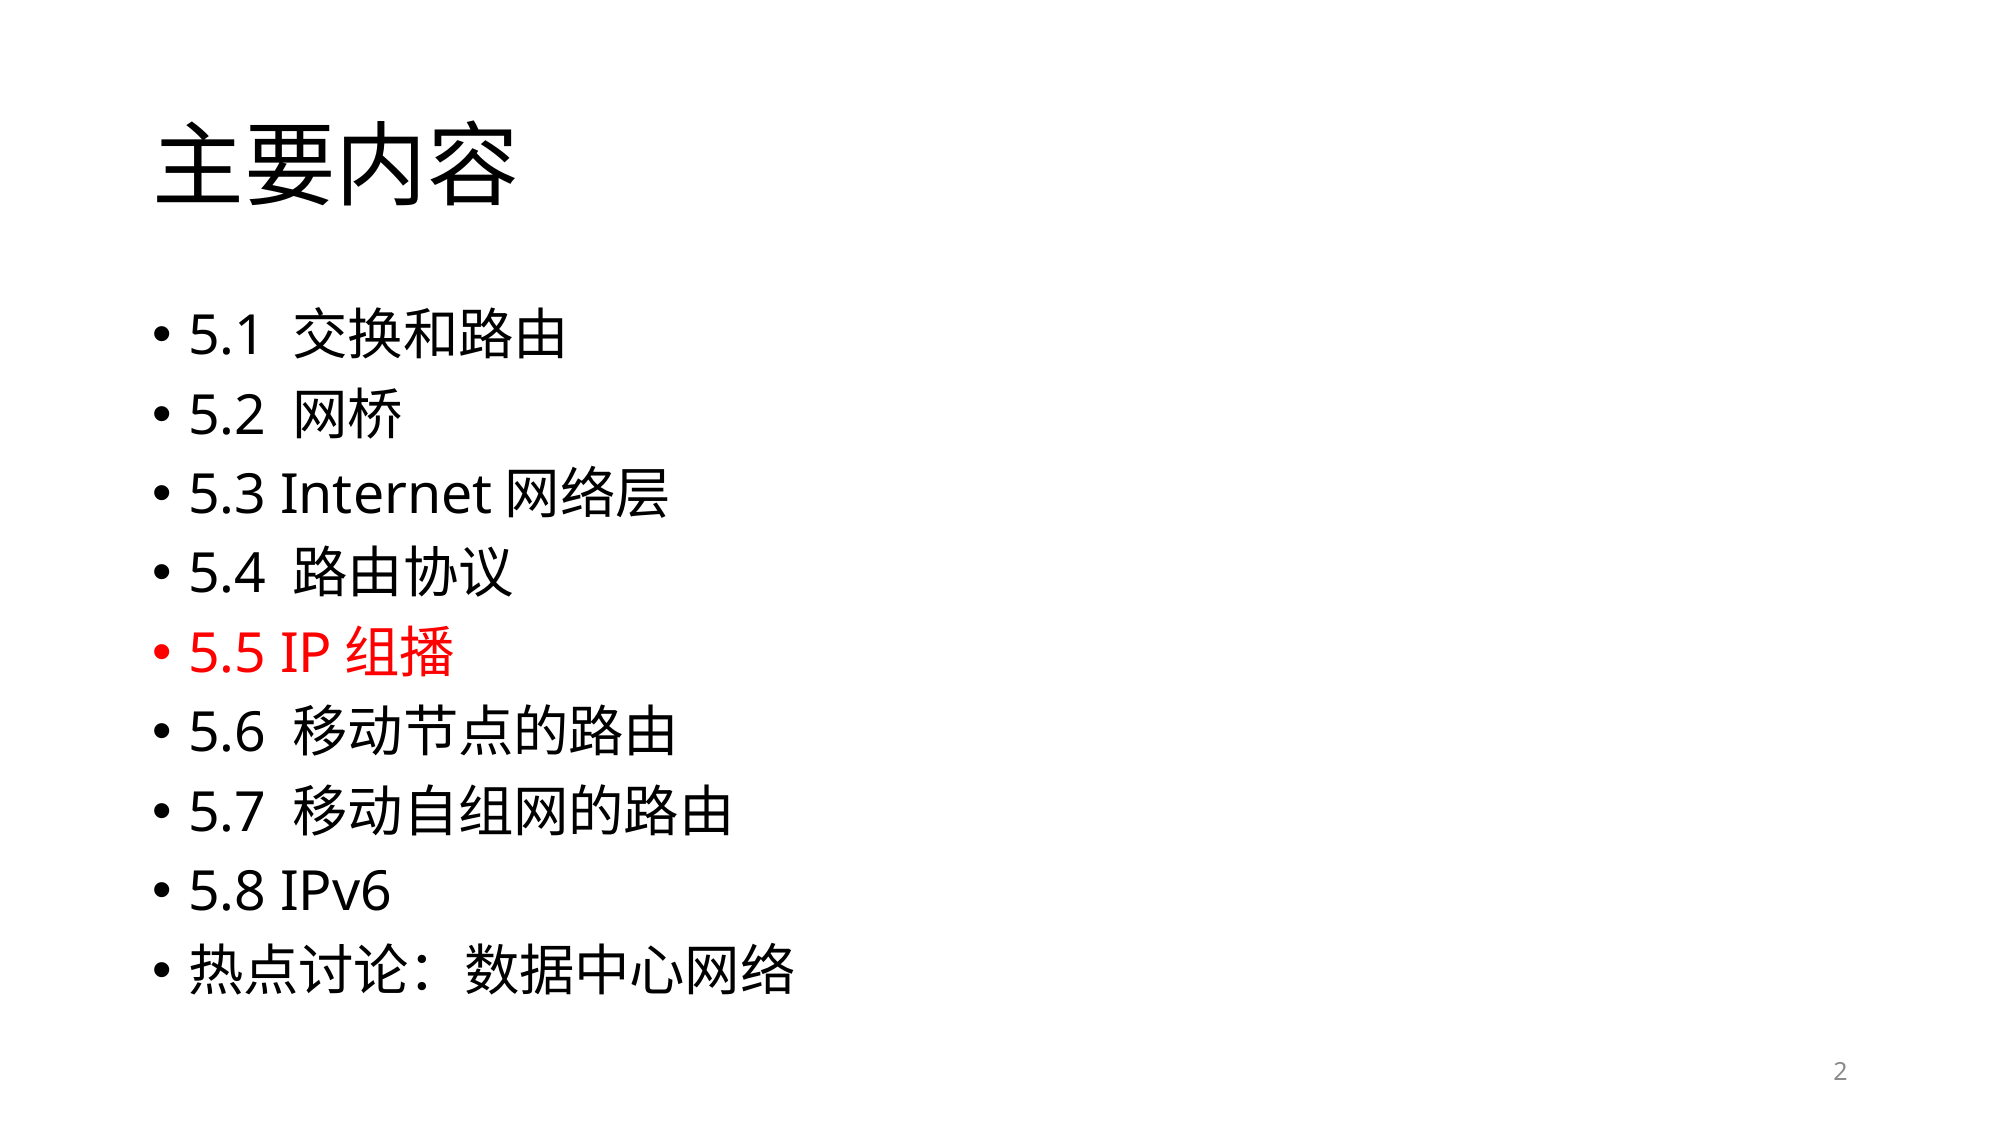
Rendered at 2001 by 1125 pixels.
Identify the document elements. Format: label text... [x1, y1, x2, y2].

title 主要内容 [137, 59, 1863, 278]
list 5.1 交换和路由 5.2 网桥 5.3 Internet网络层 5.4 路由协议 5.5 IP组播 5.6 移动节点的路由 5.7 移动自组网的路由 5.8 IPv6 热点讨论：数据中心网络 [137, 299, 1863, 1014]
slide_number 2 [1412, 1042, 1863, 1103]
